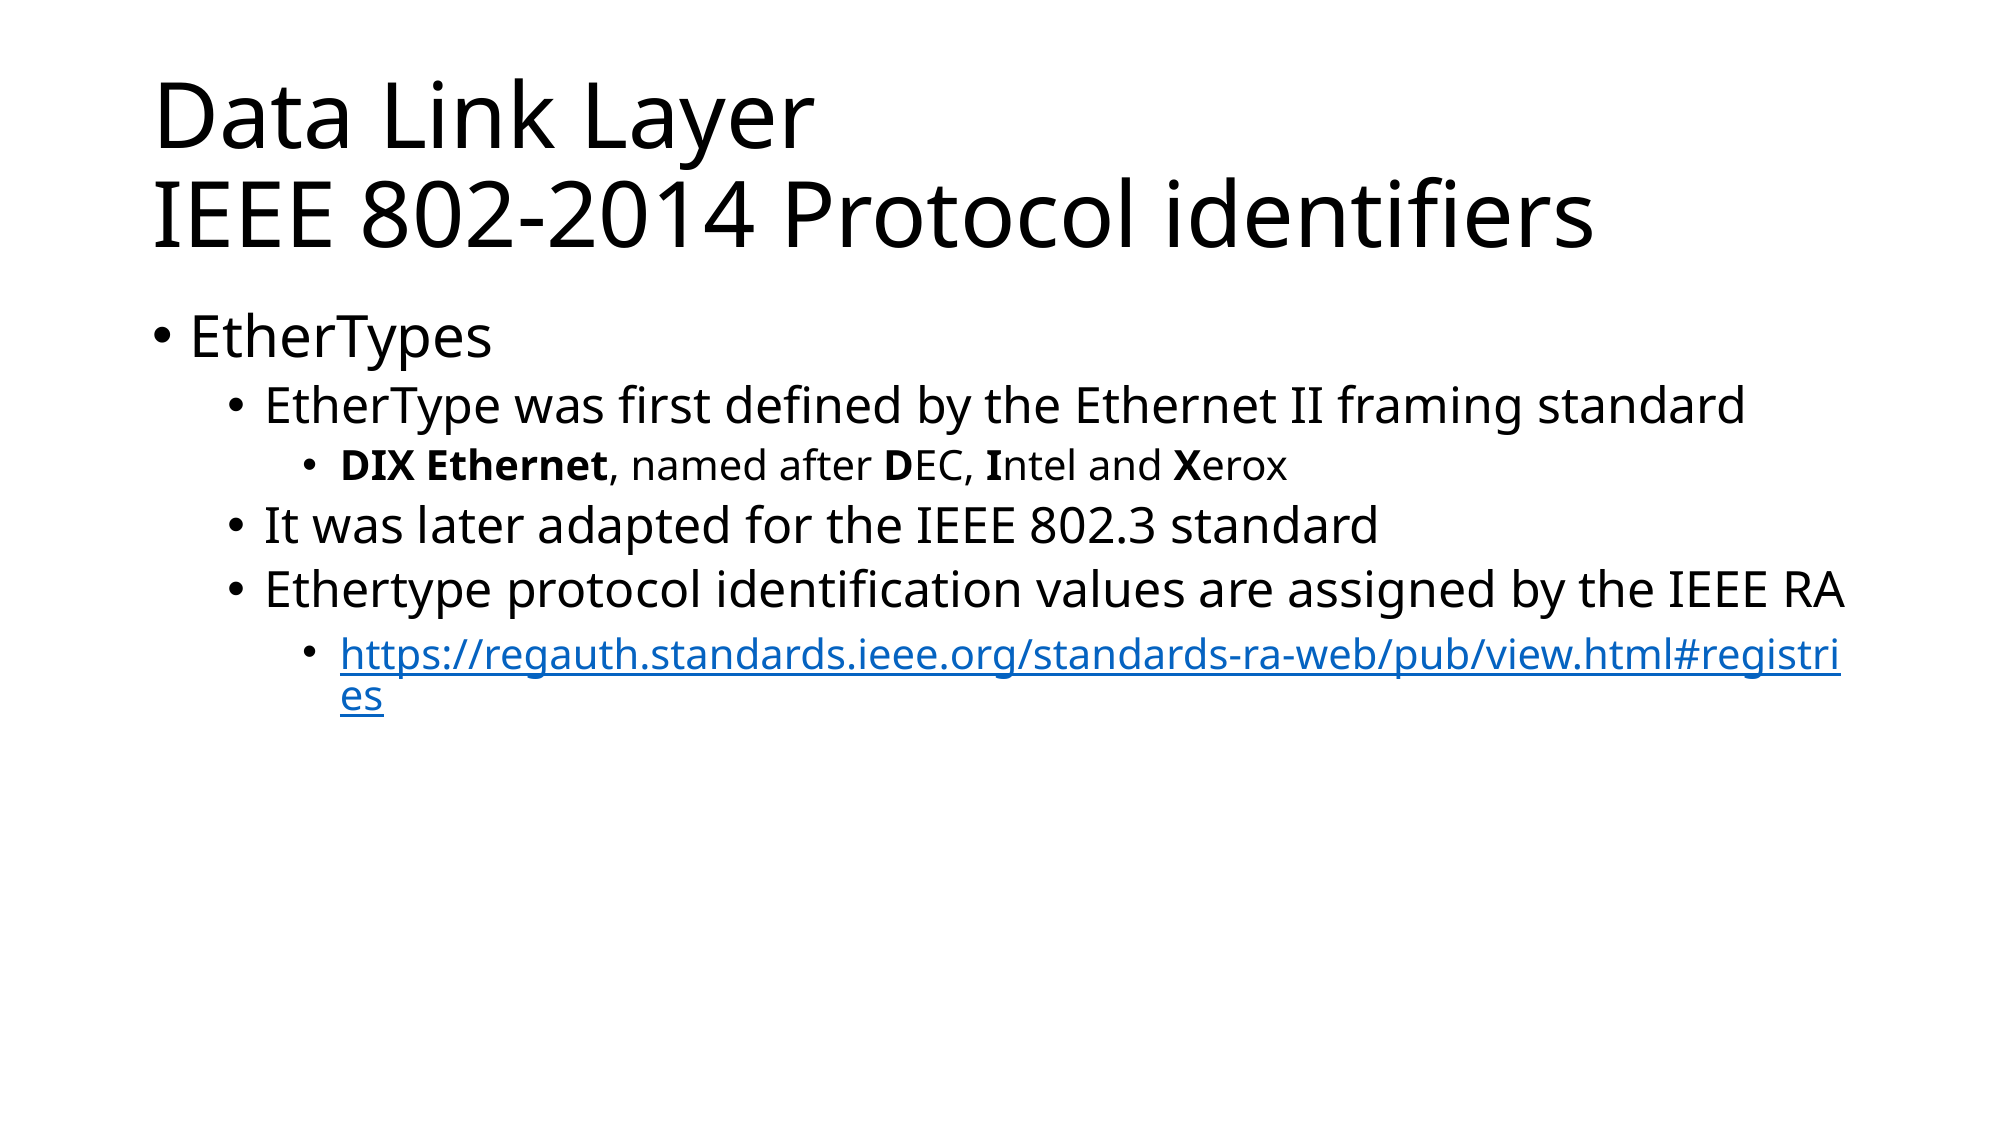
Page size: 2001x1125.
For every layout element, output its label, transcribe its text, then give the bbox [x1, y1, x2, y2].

title Data Link Layer IEEE 802-2014 Protocol identifiers [137, 59, 1863, 278]
list EtherTypes EtherType was first defined by the Ethernet II framing standard DIX Ethernet, named after DEC, Intel and Xerox It was later adapted for the IEEE 802.3 standard Ethertype protocol identification values are assigned by the IEEE RA https://regauth.standards.ieee.org/standards-ra-web/pub/view.html#registries [137, 299, 1863, 1014]
